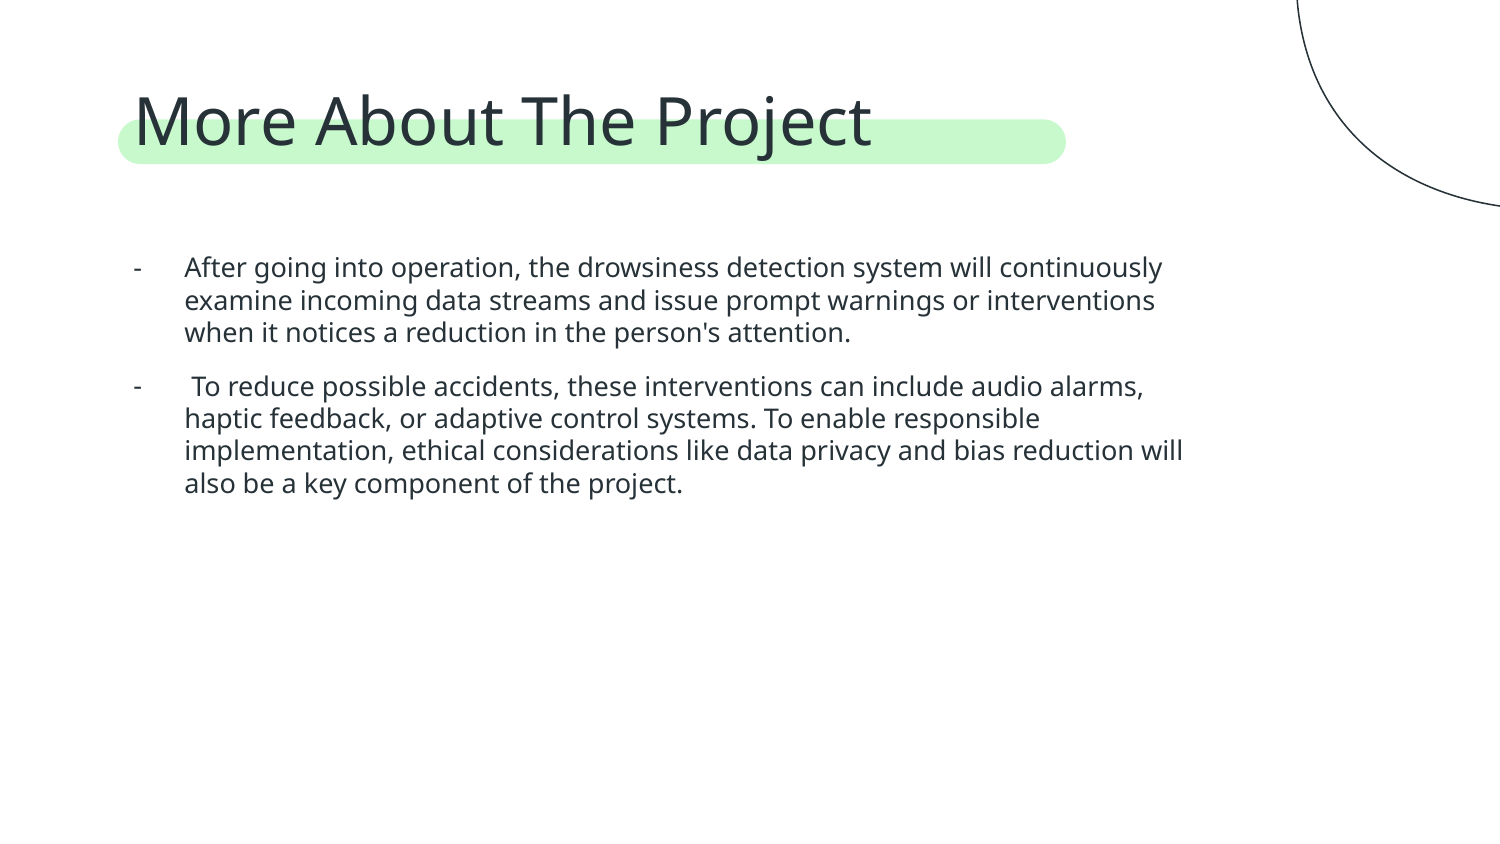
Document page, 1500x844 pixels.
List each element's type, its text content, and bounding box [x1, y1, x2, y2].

title More About The Project [118, 63, 1382, 165]
text_box After going into operation, the drowsiness detection system will continuously examine incoming data streams and issue prompt warnings or interventions when it notices a reduction in the person's attention. To reduce possible accidents, these interventions can include audio alarms, haptic feedback, or adaptive control systems. To enable responsible implementation, ethical considerations like data privacy and bias reduction will also be a key component of the project. [94, 177, 1209, 626]
